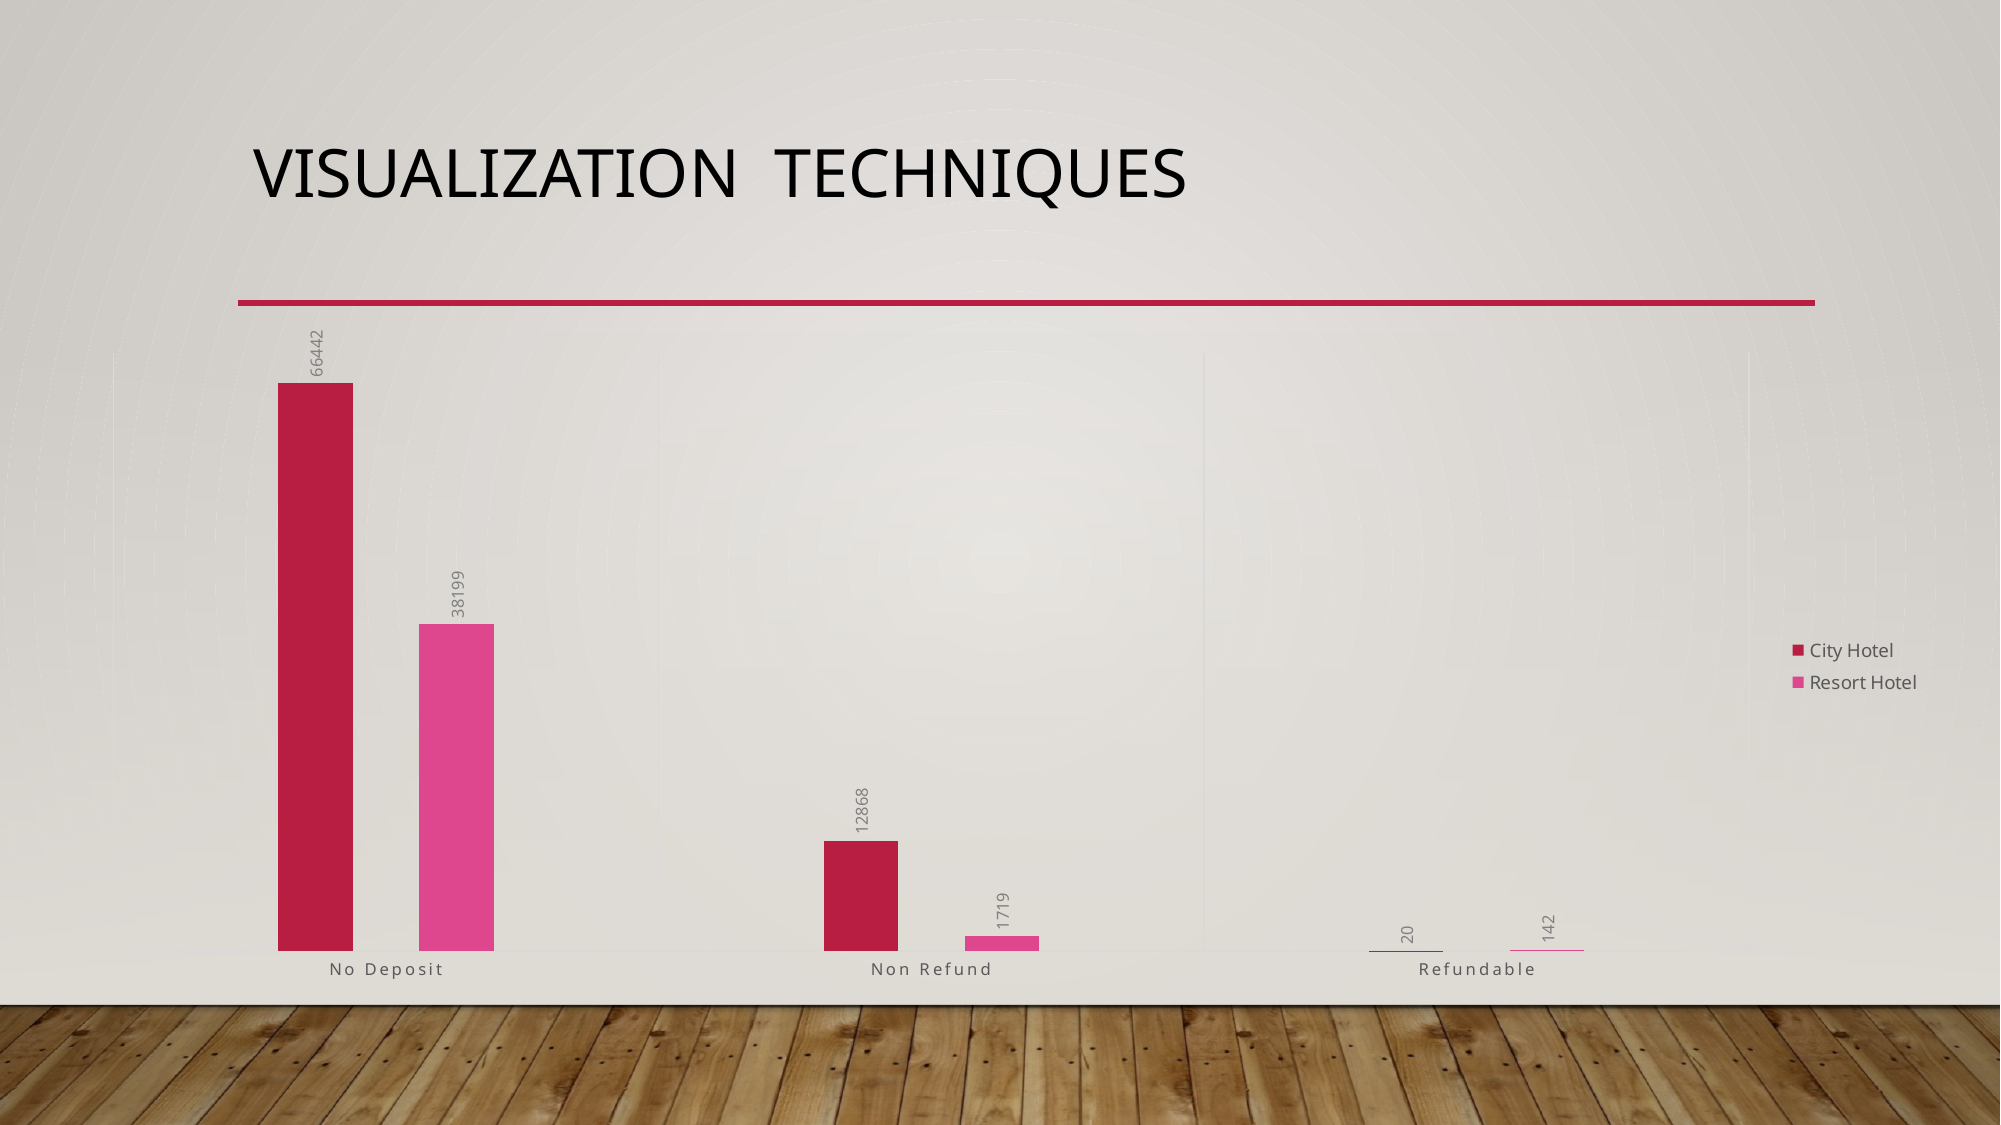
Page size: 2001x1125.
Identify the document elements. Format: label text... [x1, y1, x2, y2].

picture [0, 1005, 2000, 1125]
chart [75, 330, 1937, 994]
title Visualization techniques [238, 131, 1814, 305]
